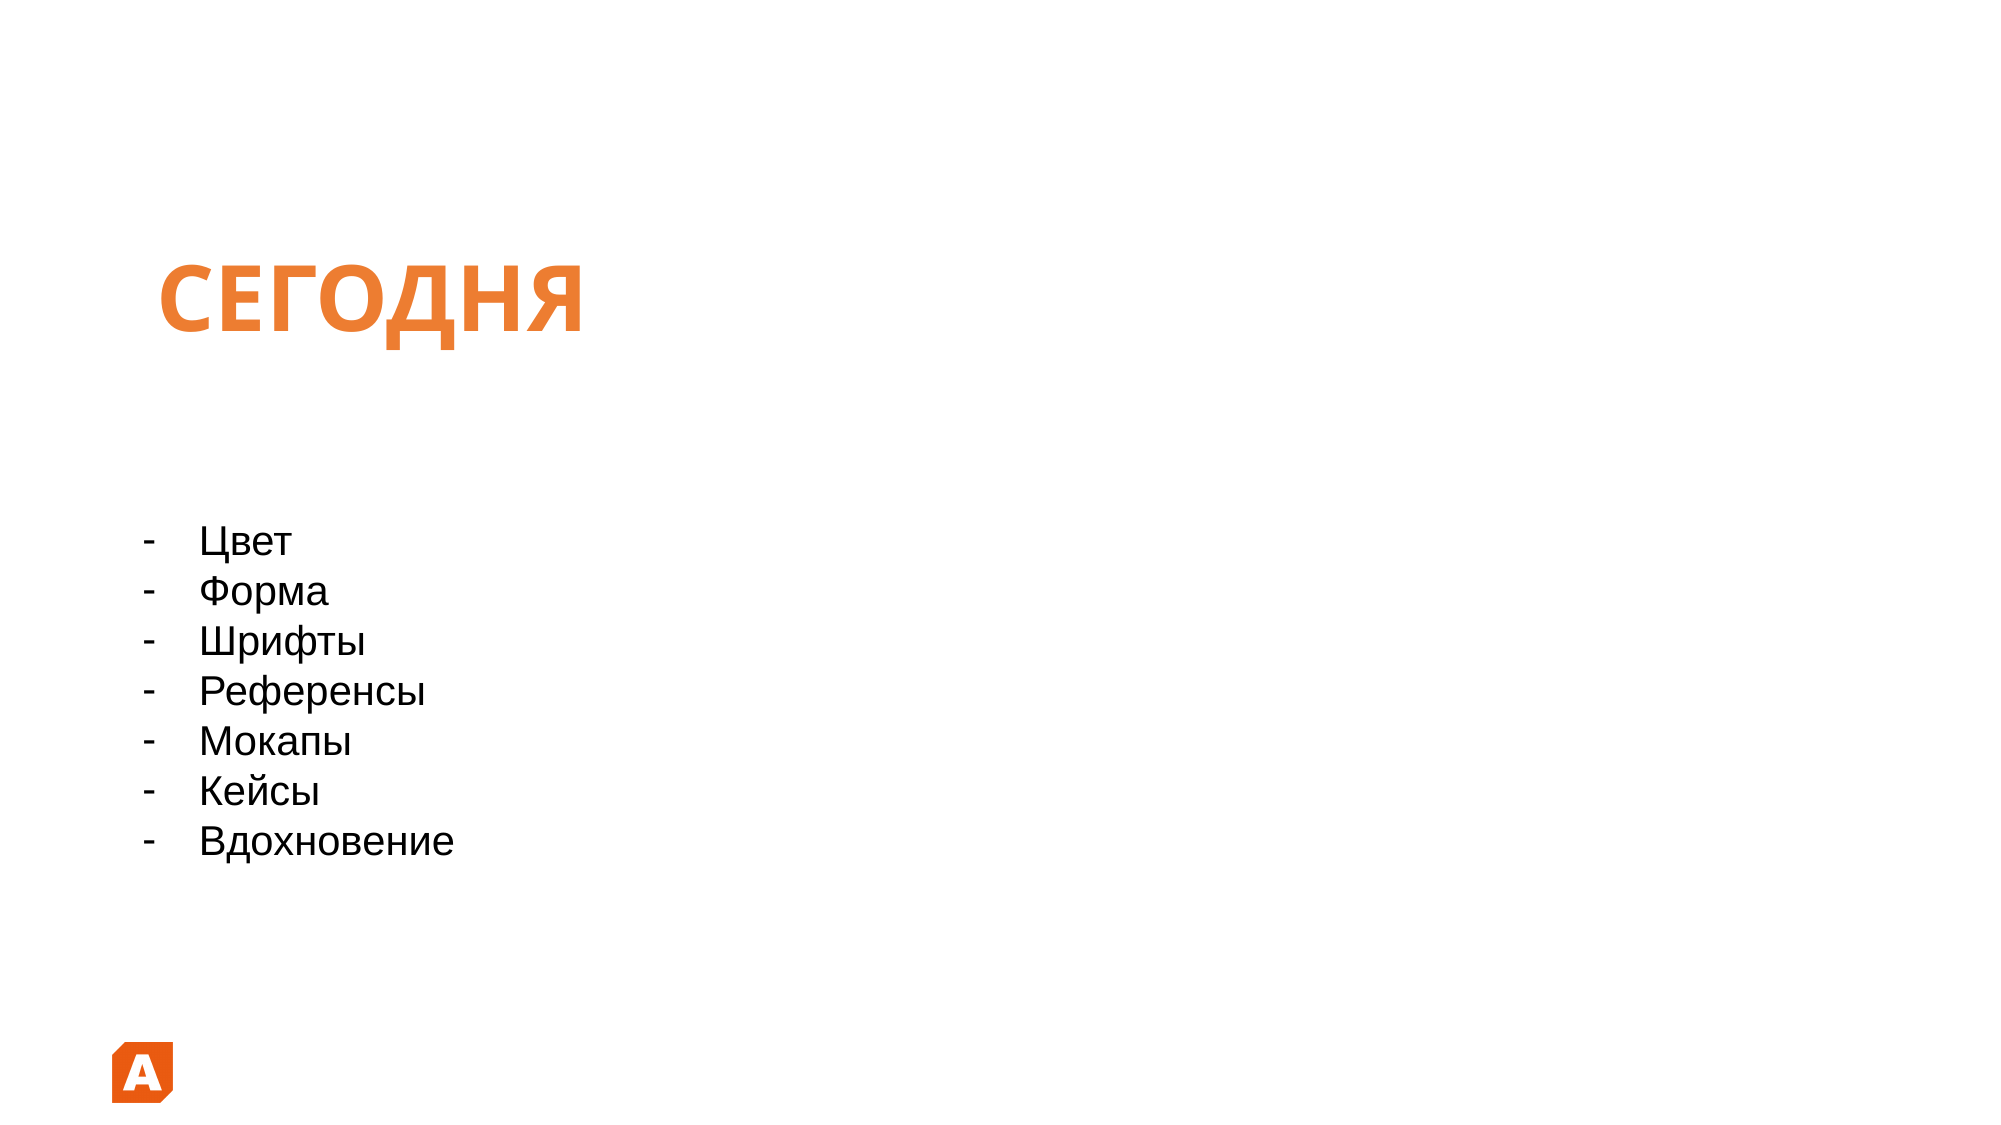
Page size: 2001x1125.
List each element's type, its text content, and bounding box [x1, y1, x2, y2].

picture [112, 1042, 173, 1103]
title СЕГОДНЯ [141, 94, 961, 357]
list Цвет Форма Шрифты Референсы Мокапы Кейсы Вдохновение [89, 416, 1228, 916]
